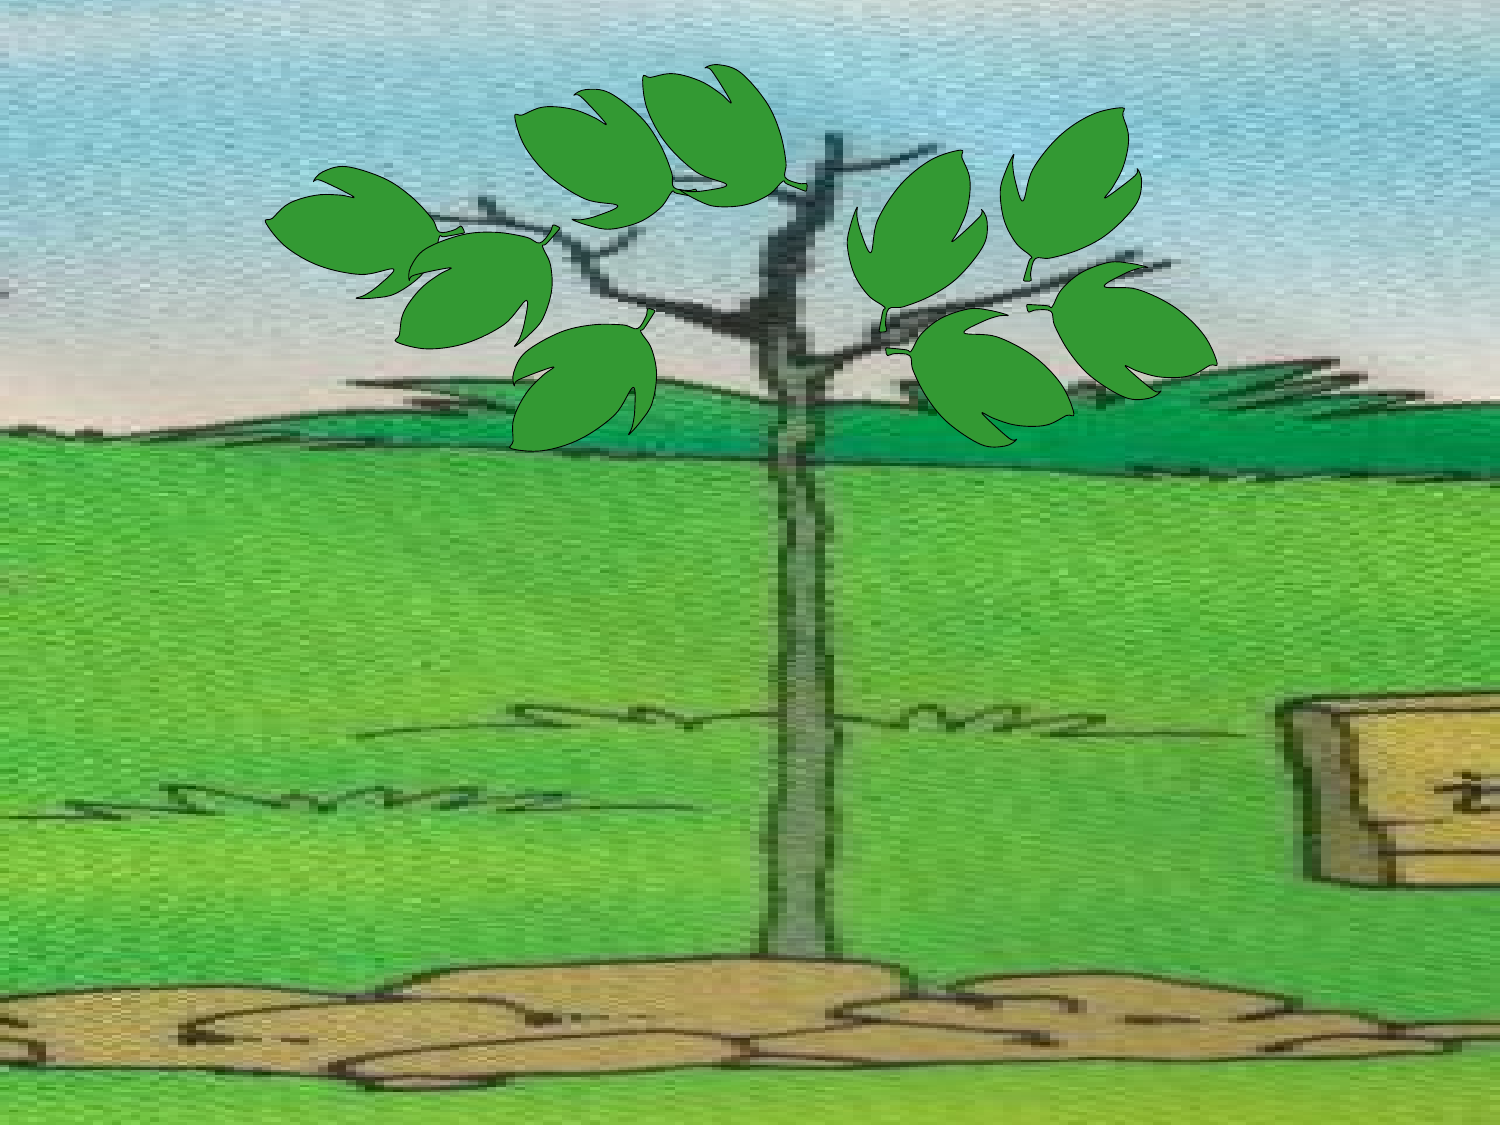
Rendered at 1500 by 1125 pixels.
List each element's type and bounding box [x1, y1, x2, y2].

picture [891, 266, 1224, 438]
picture [820, 125, 1164, 296]
list [0, 0, 1500, 1125]
picture [503, 75, 812, 223]
picture [265, 172, 680, 450]
